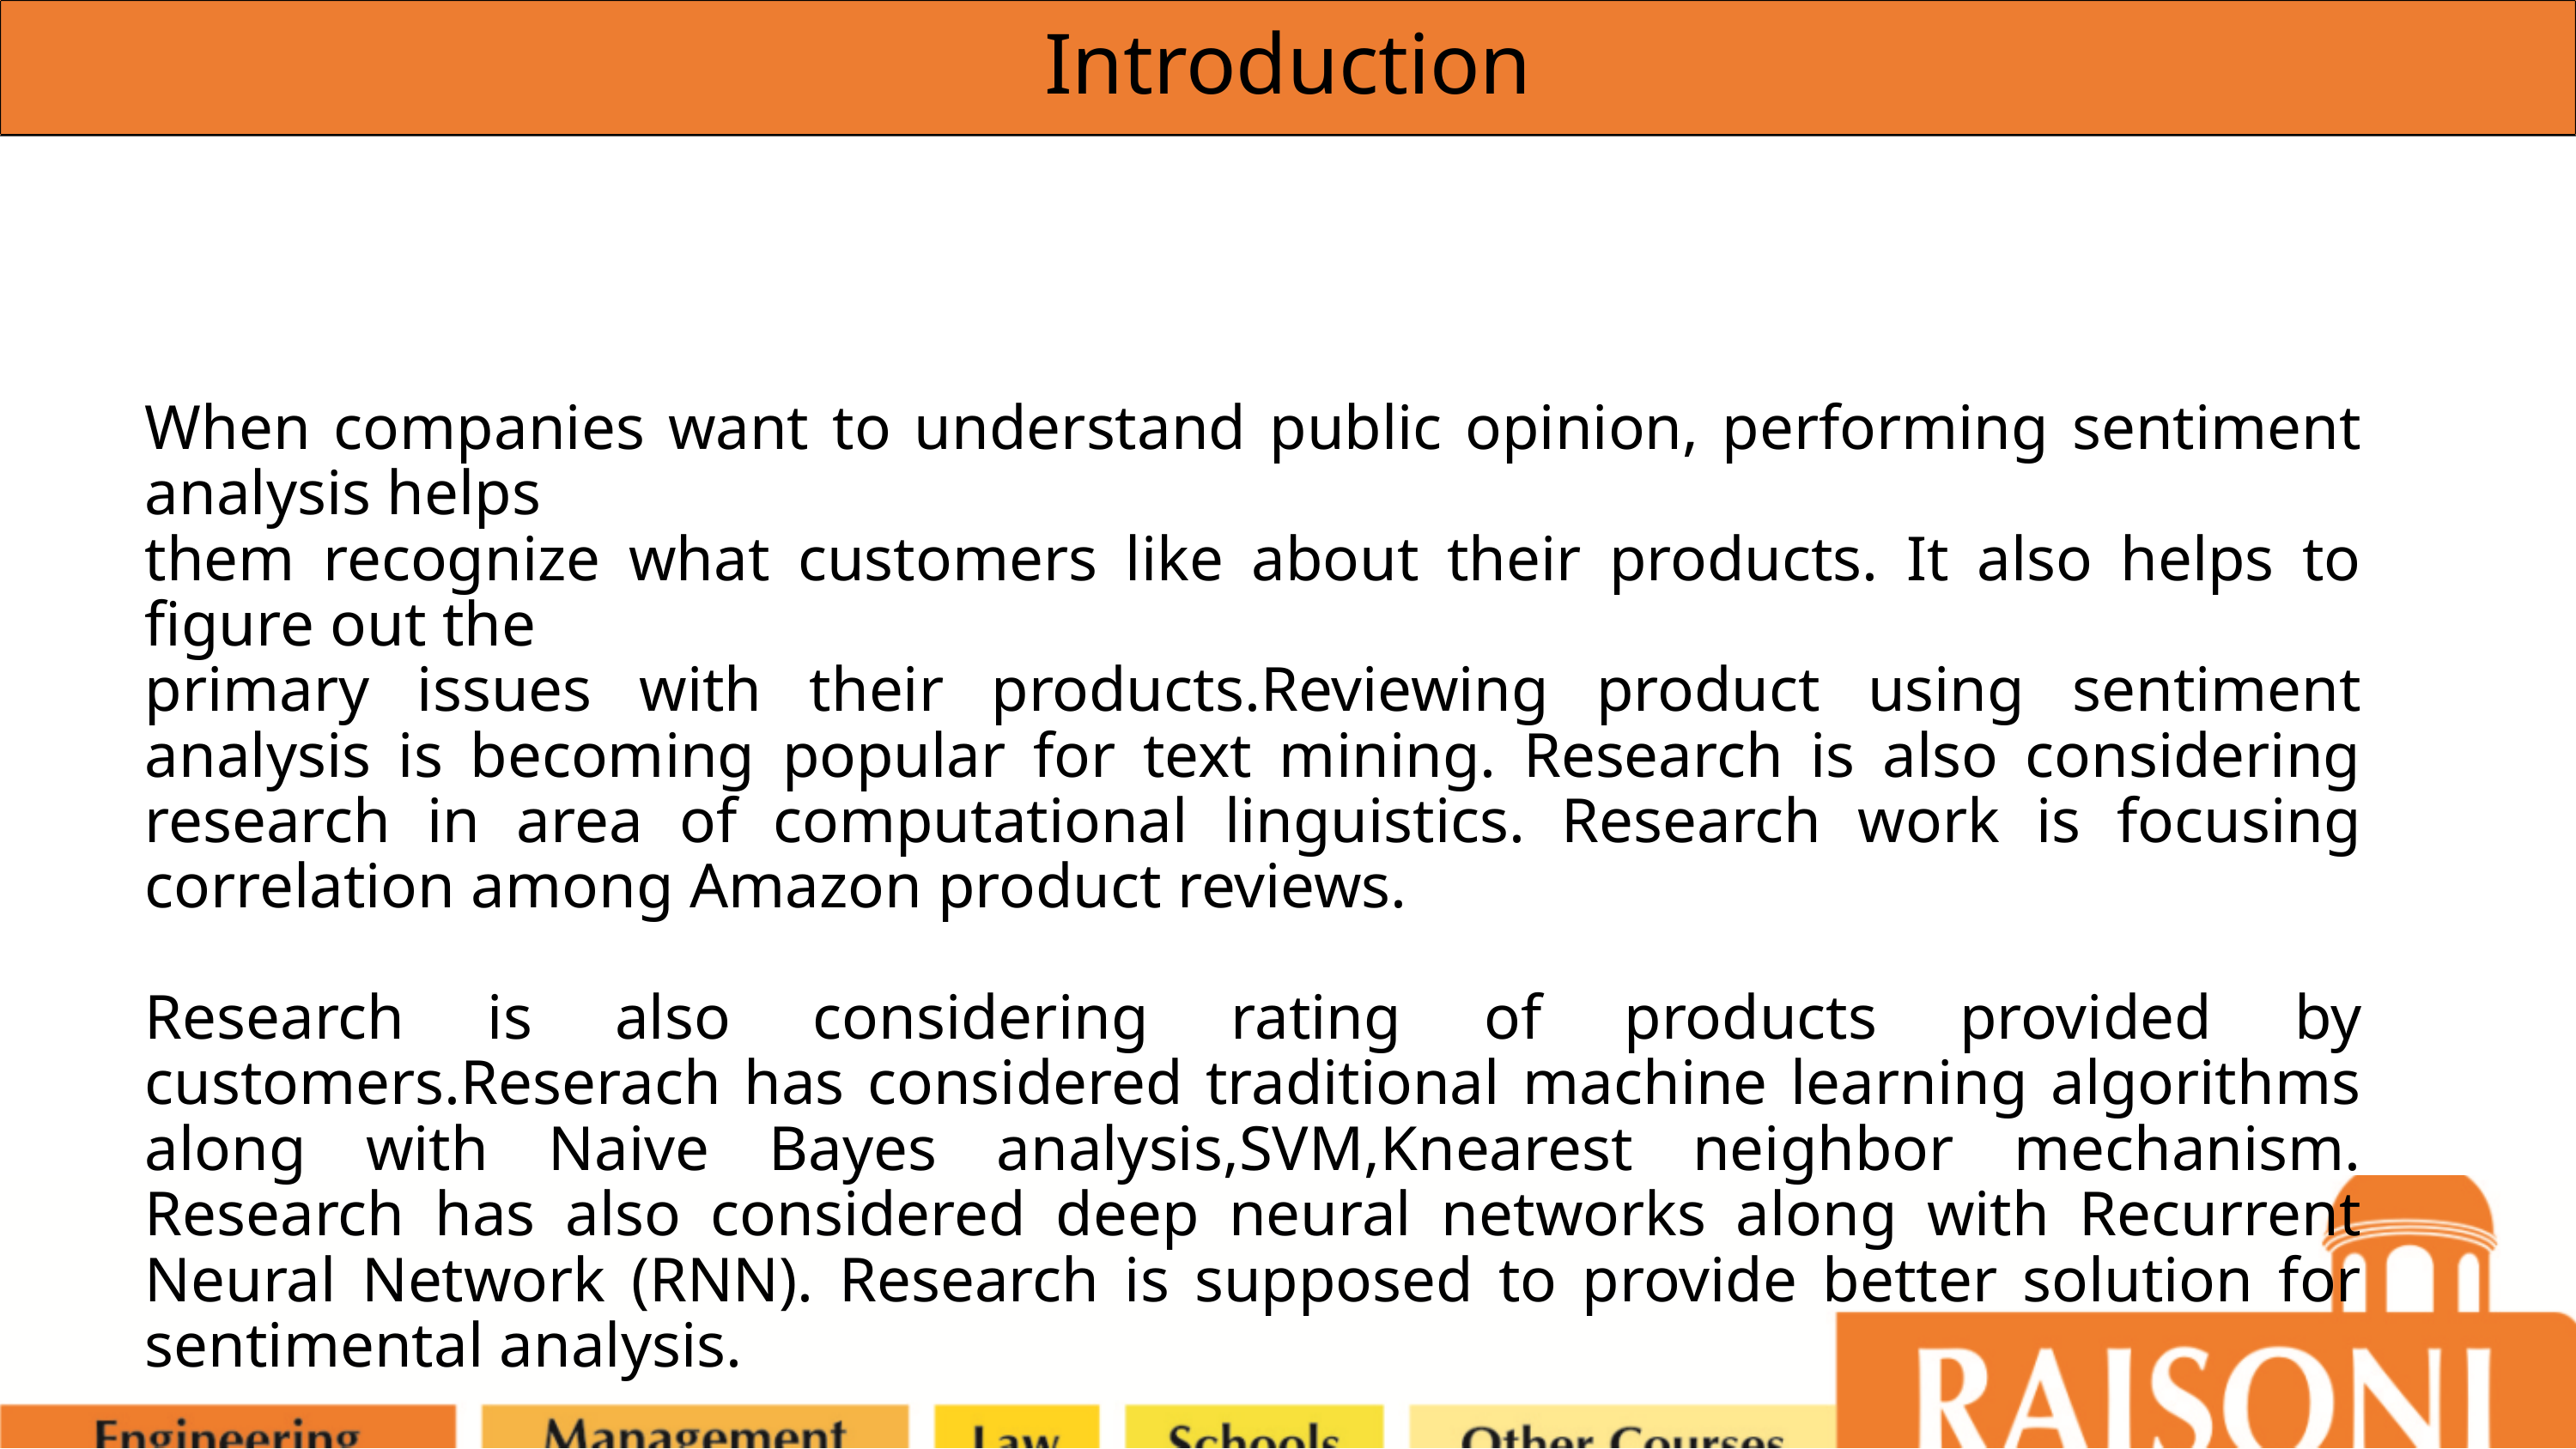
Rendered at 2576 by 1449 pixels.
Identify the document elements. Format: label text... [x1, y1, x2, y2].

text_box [0, 0, 2576, 136]
text_box [0, 1175, 2576, 1448]
text_box When companies want to understand public opinion, performing sentiment analysis helps them recognize what customers like about their products. It also helps to figure out the primary issues with their products.Reviewing product using sentiment analysis is becoming popular for text mining. Research is also considering research in area of computational linguistics. Research work is focusing correlation among Amazon product reviews. Research is also considering rating of products provided by customers.Reserach has considered traditional machine learning algorithms along with Naive Bayes analysis,SVM,Knearest neighbor mechanism. Research has also considered deep neural networks along with Recurrent Neural Network (RNN). Research is supposed to provide better solution for sentimental analysis. [144, 330, 2364, 1379]
